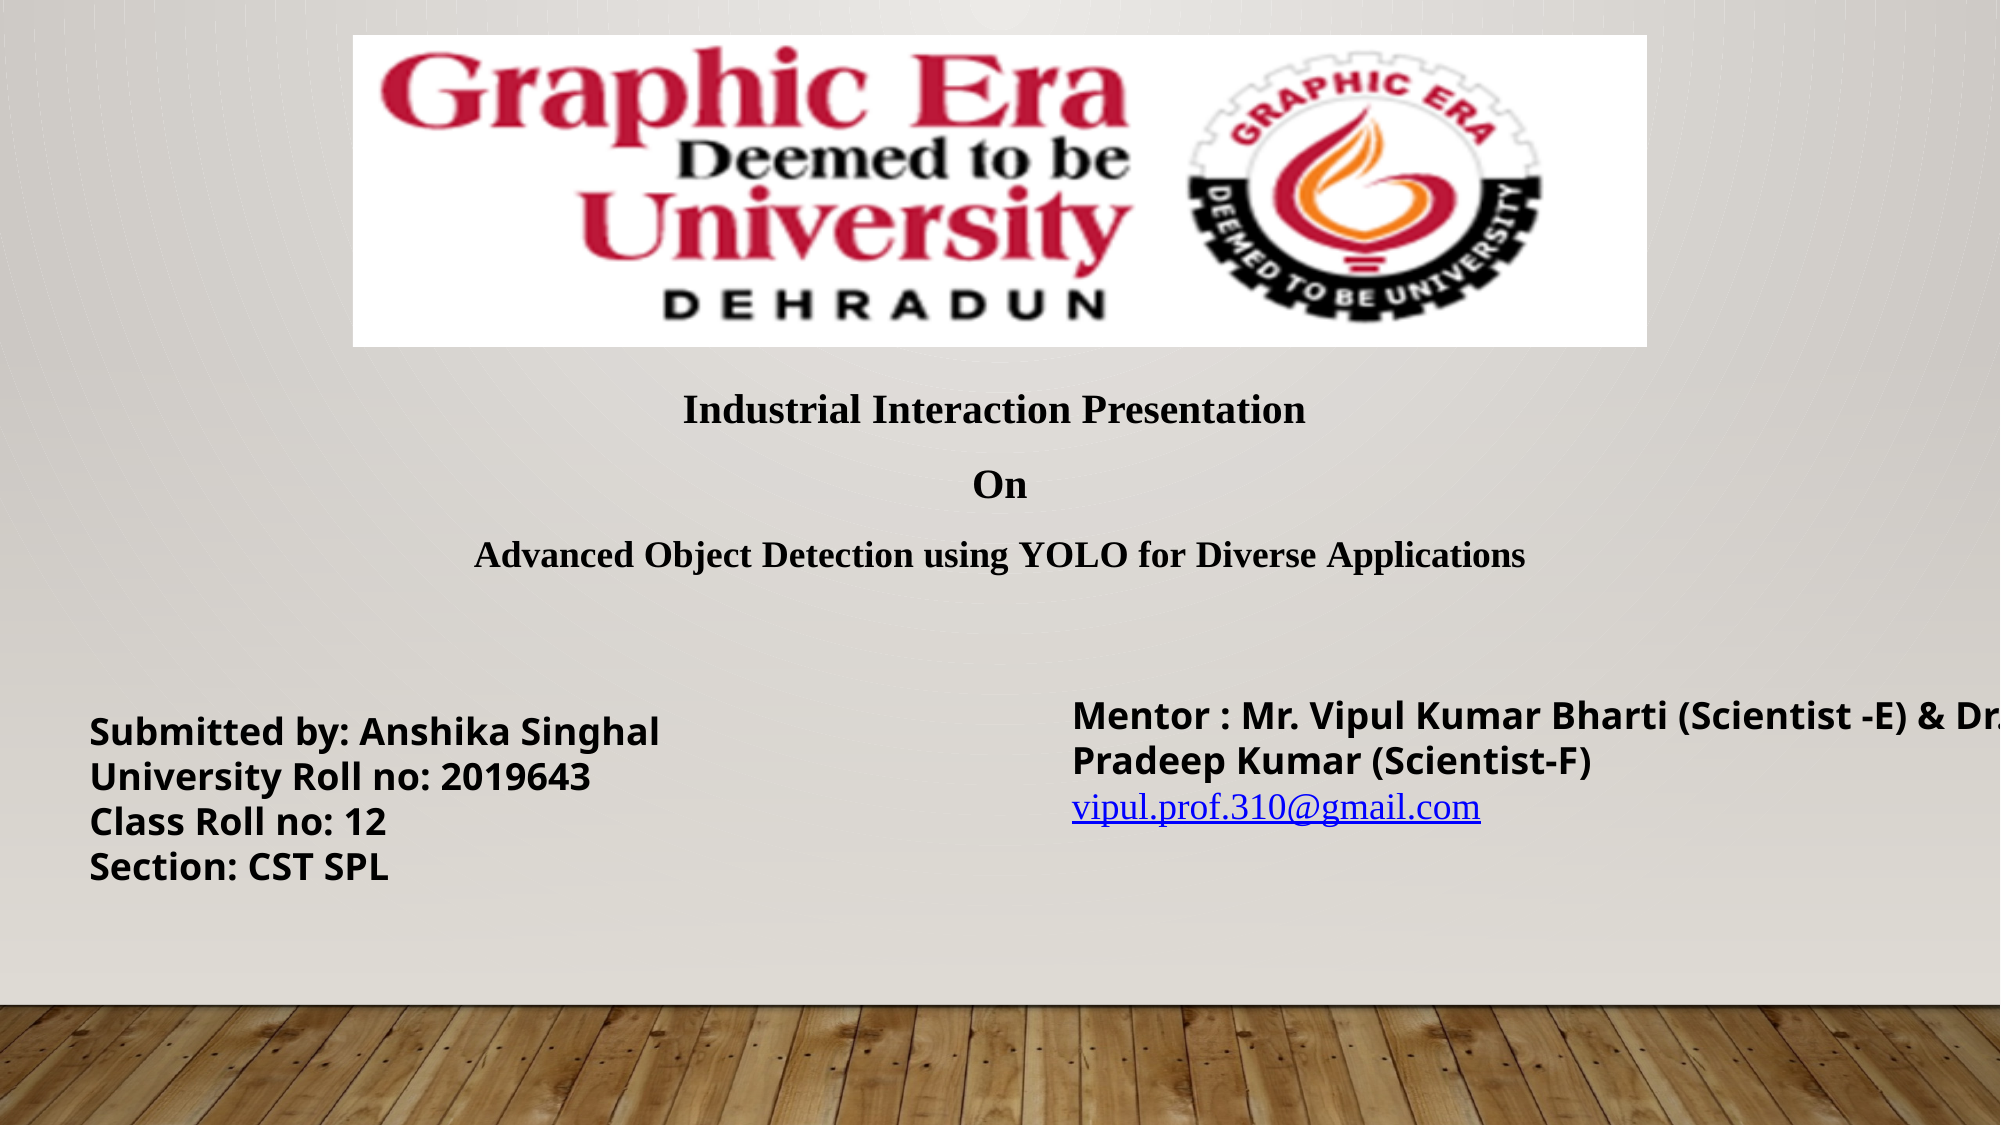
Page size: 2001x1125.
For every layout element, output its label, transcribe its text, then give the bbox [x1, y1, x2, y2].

text_box [352, 35, 1647, 347]
text_box Industrial Interaction Presentation On Advanced Object Detection using YOLO for Diverse Applications [362, 349, 1637, 691]
text_box Submitted by: Anshika Singhal University Roll no: 2019643 Class Roll no: 12 Section: CST SPL [74, 700, 1076, 896]
picture [0, 1005, 2000, 1125]
text_box Mentor : Mr. Vipul Kumar Bharti (Scientist -E) & Dr. Pradeep Kumar (Scientist-F) vipul.prof.310@gmail.com [1057, 684, 2000, 835]
